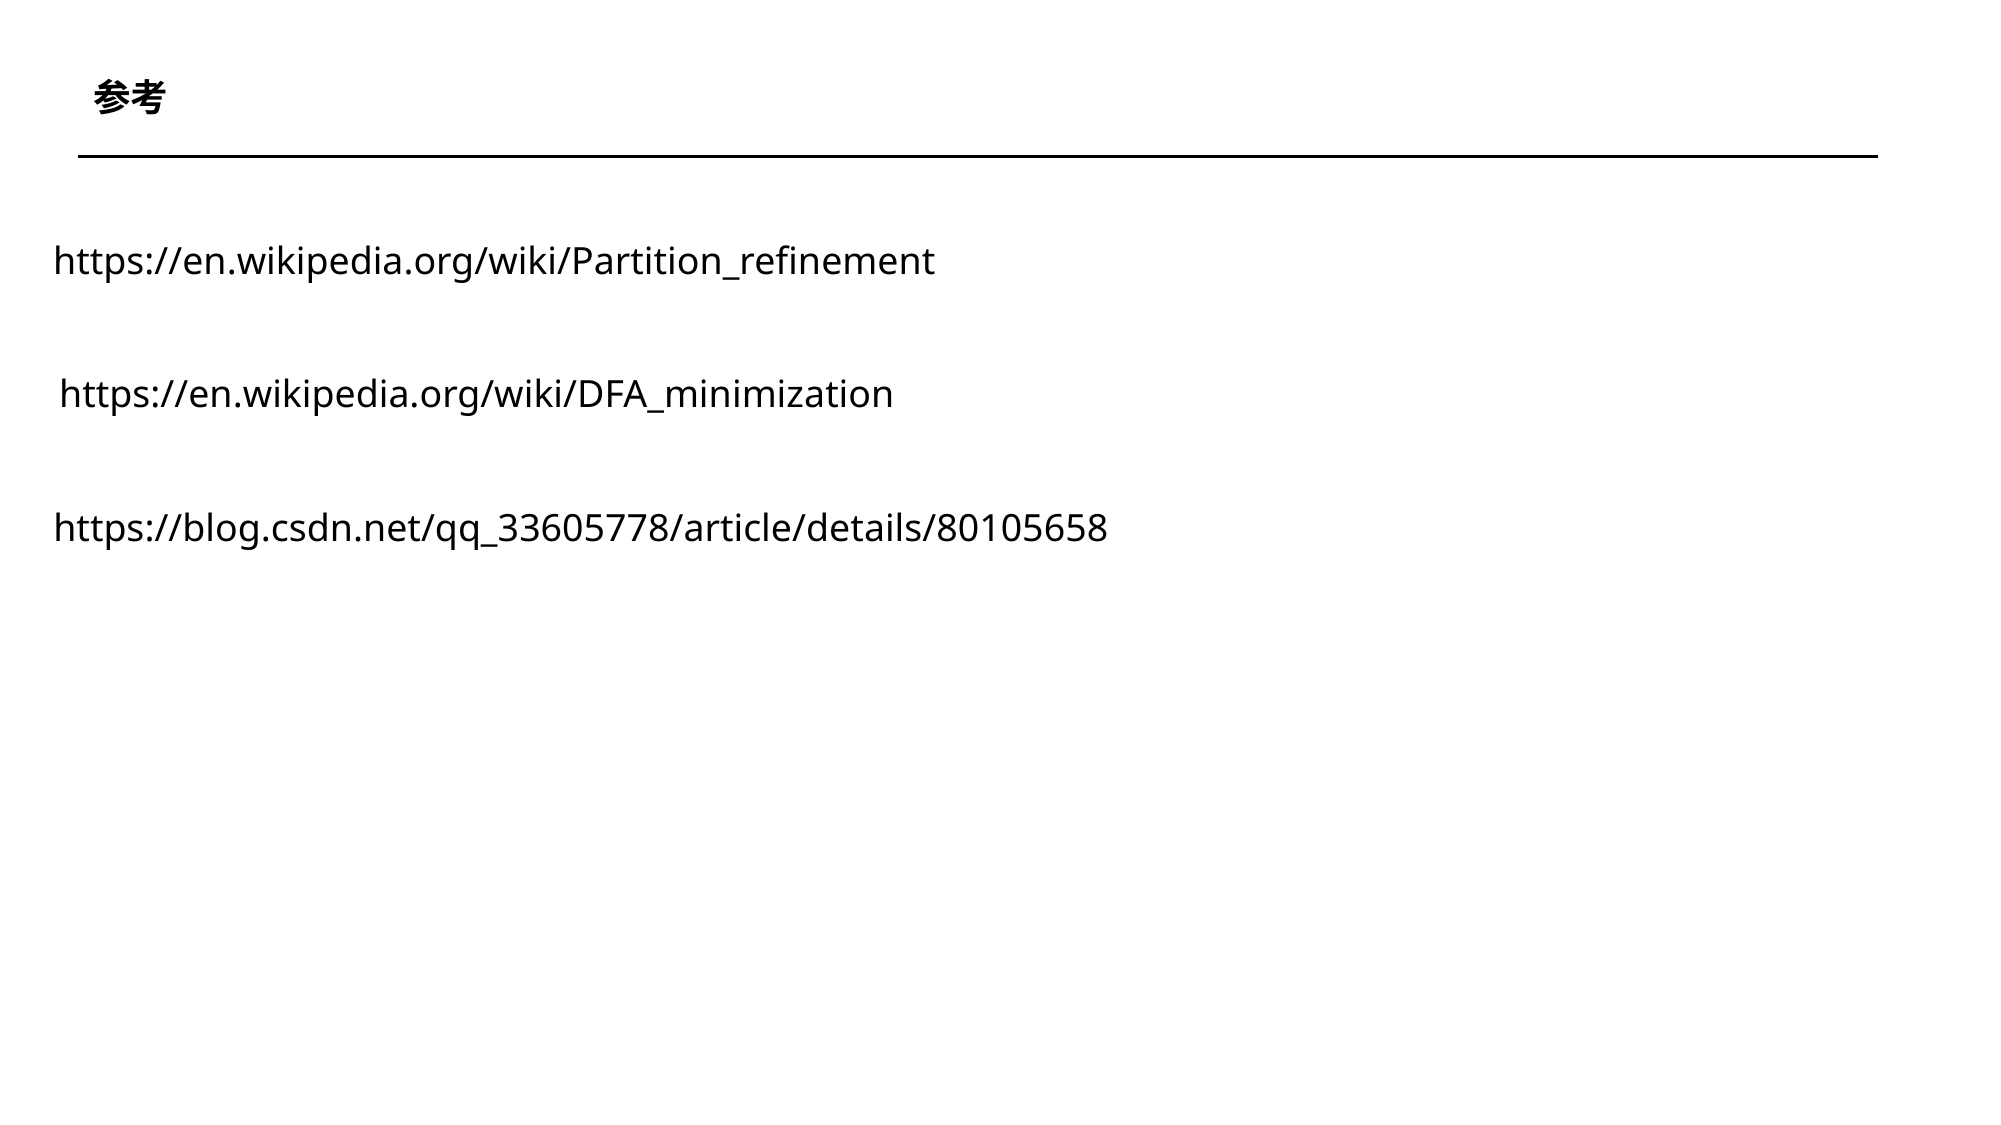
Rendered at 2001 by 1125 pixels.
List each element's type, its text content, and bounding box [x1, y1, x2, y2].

text_box https://blog.csdn.net/qq_33605778/article/details/80105658 [38, 496, 1124, 556]
text_box 参考 [78, 66, 449, 127]
text_box https://en.wikipedia.org/wiki/DFA_minimization [44, 362, 910, 423]
text_box https://en.wikipedia.org/wiki/Partition_refinement [38, 229, 951, 290]
